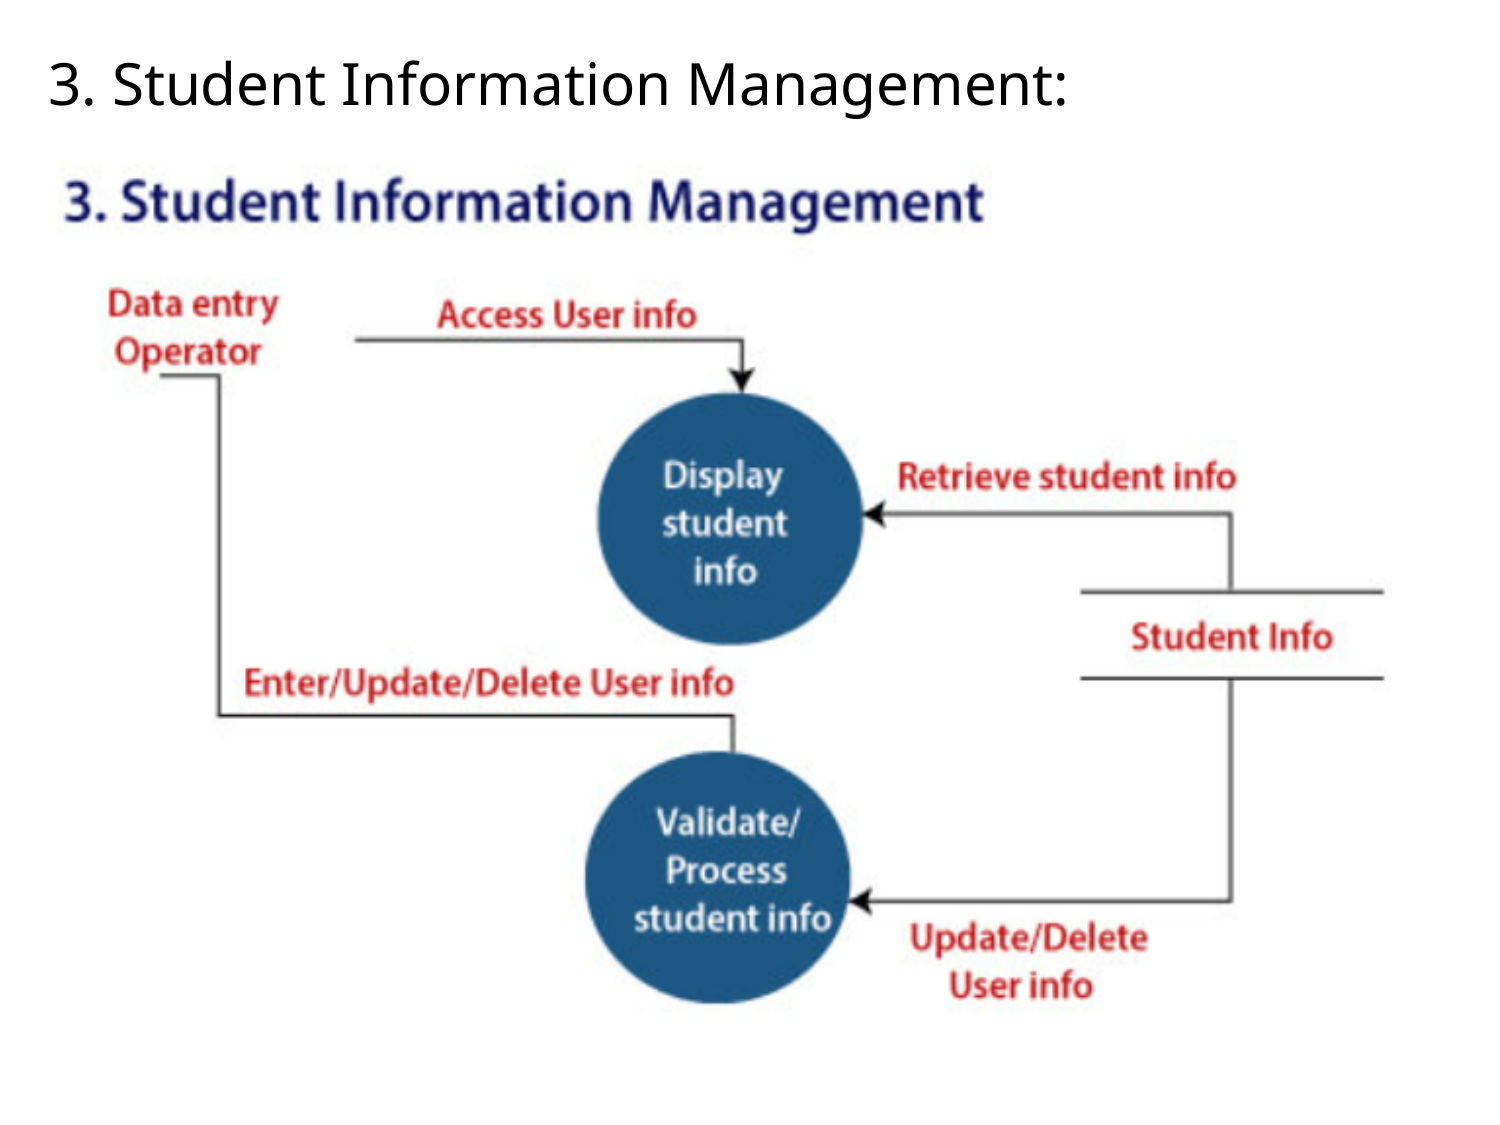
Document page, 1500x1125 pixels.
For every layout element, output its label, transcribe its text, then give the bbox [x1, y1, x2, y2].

picture [34, 151, 1467, 1028]
title 3. Student Information Management: [33, 22, 1467, 152]
